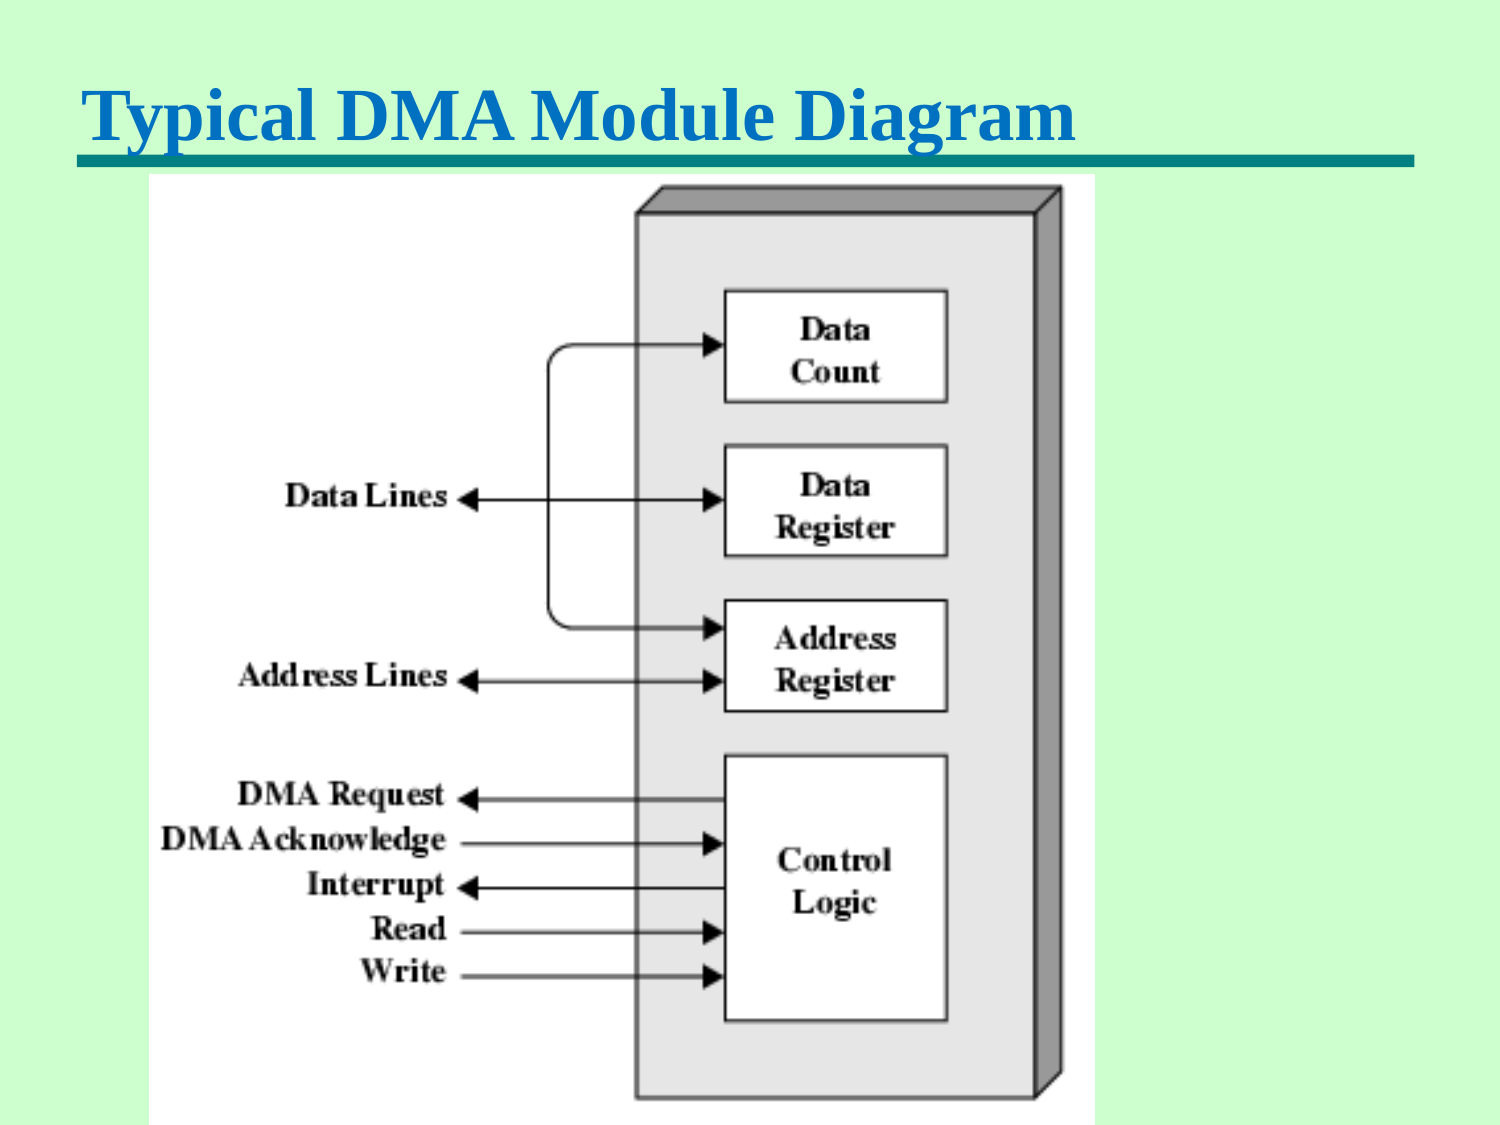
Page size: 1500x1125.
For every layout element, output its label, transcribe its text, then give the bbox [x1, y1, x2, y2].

title Typical DMA Module Diagram [66, 24, 1413, 163]
picture [149, 174, 1095, 1125]
